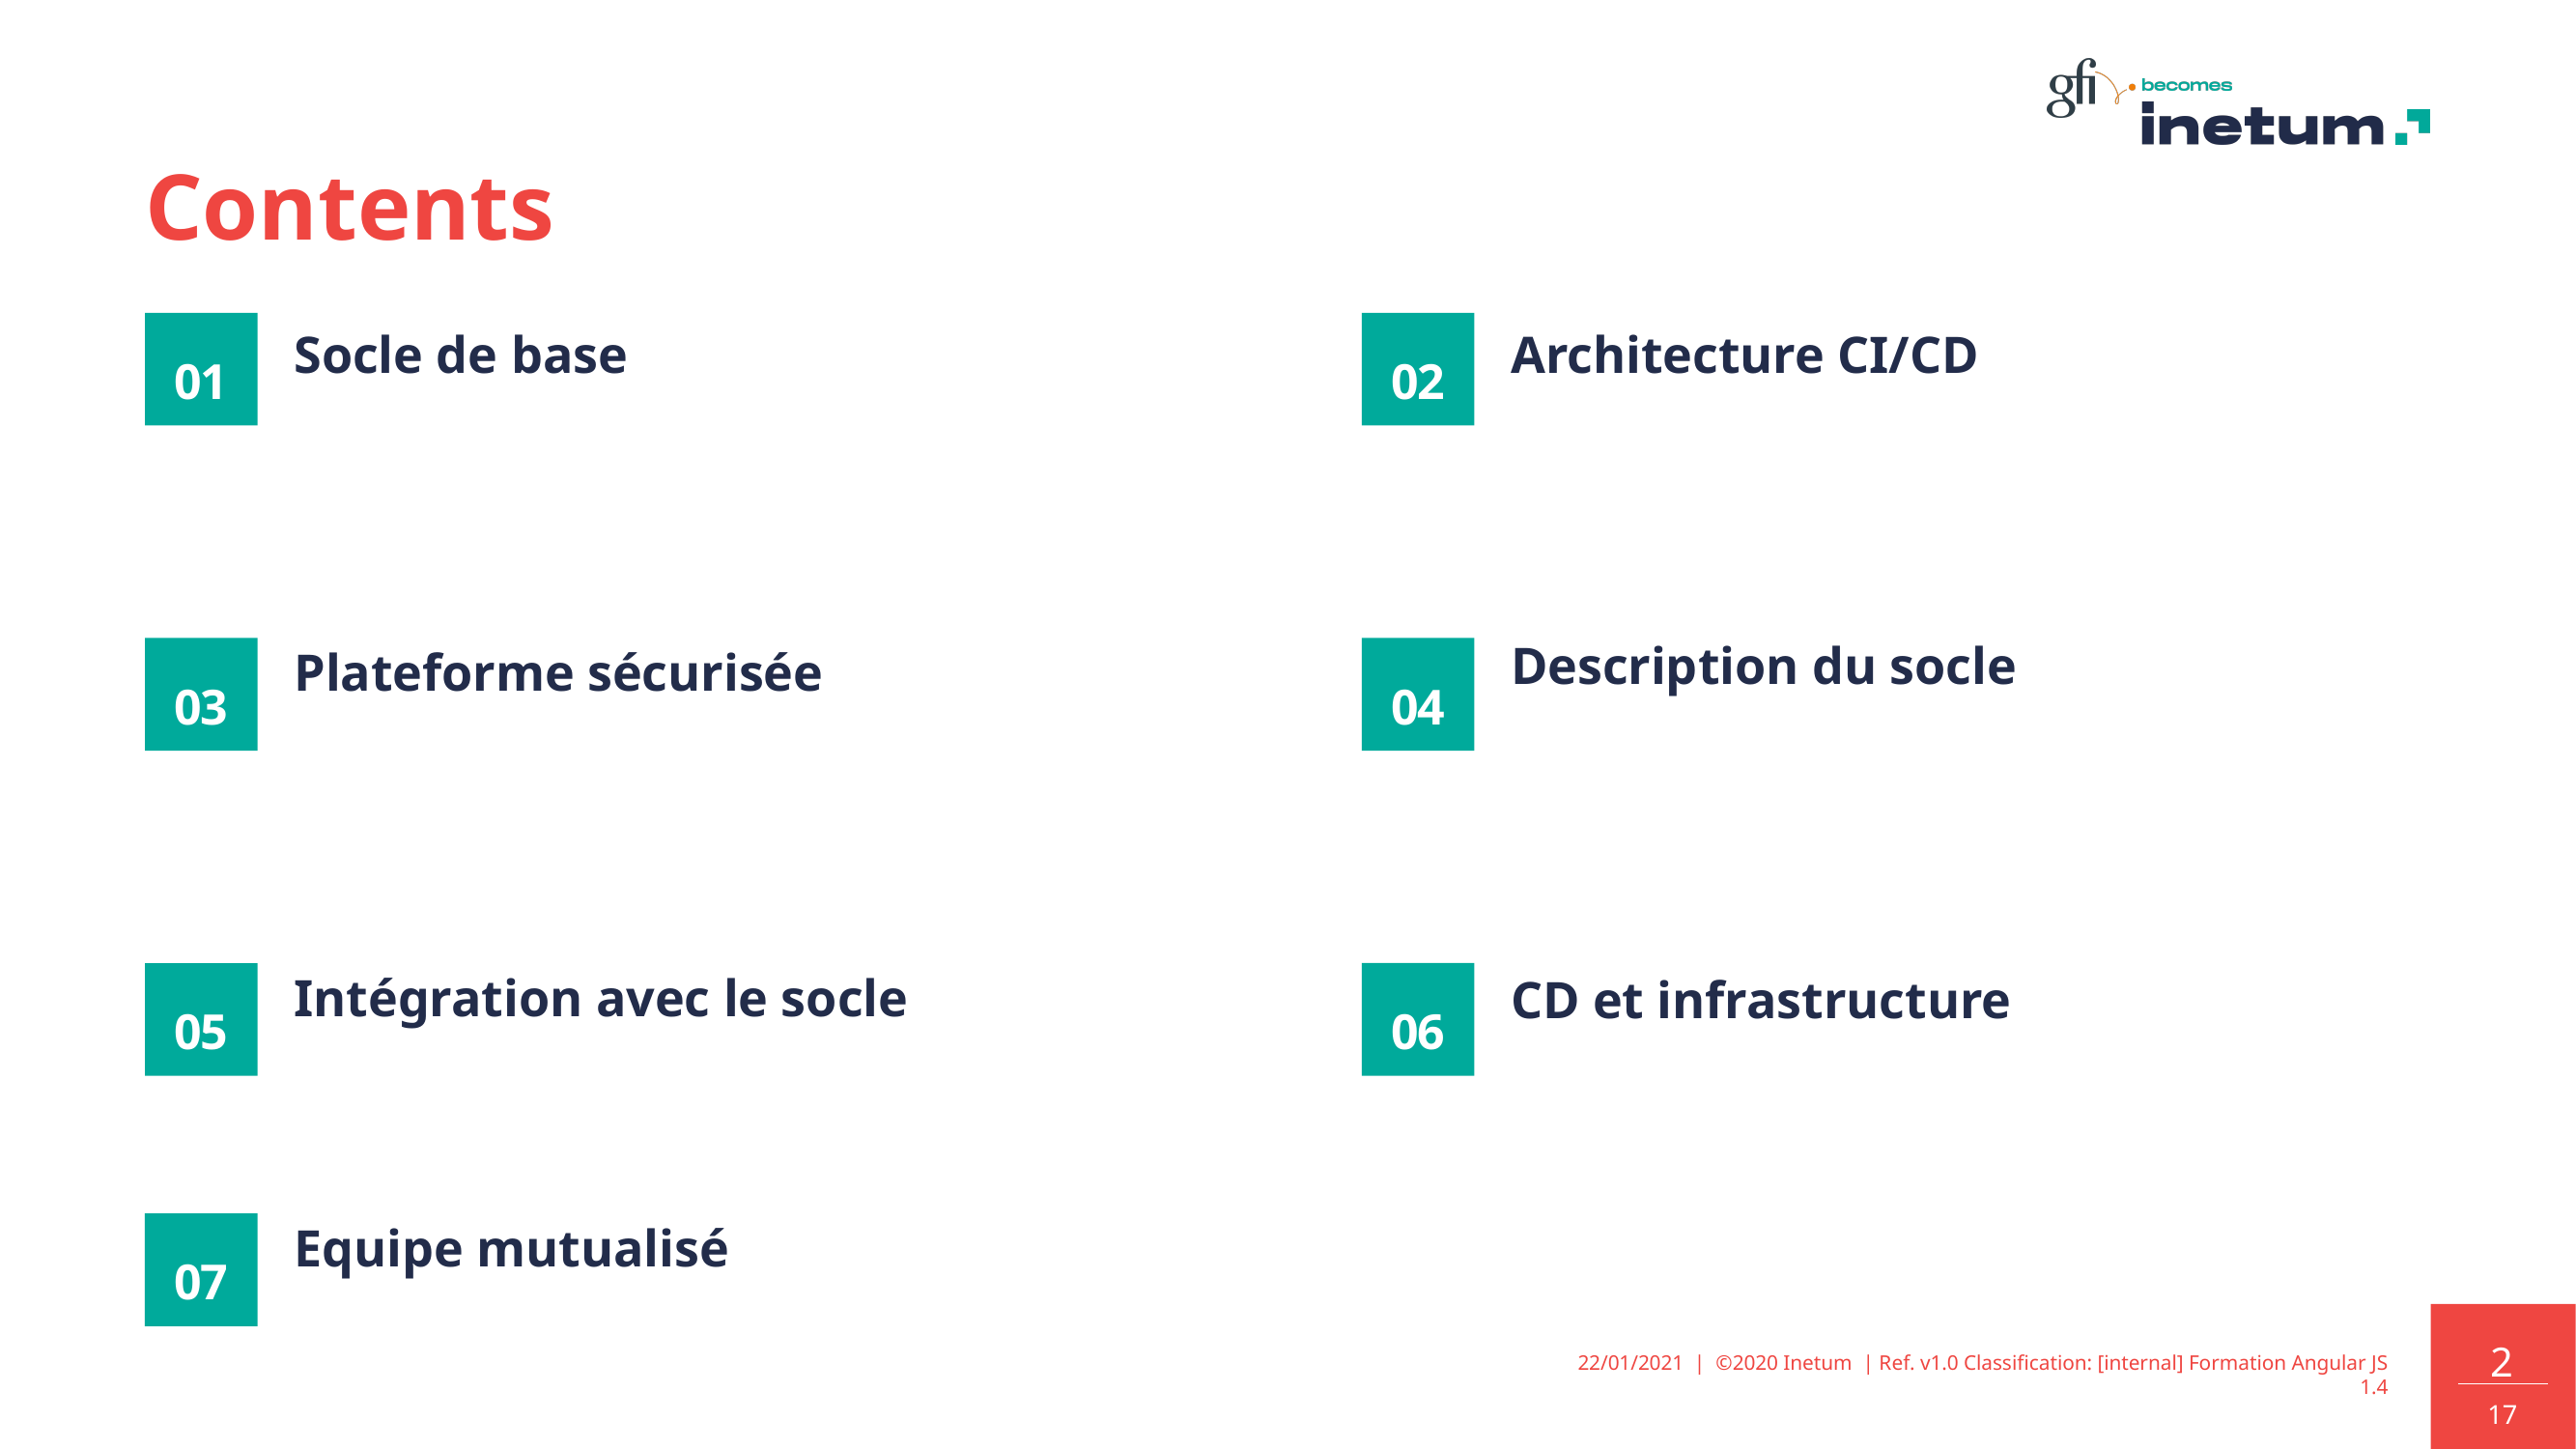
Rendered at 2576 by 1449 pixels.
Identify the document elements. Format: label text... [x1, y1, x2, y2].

list 01 [145, 312, 258, 426]
list 03 [145, 638, 258, 752]
list 04 [1361, 638, 1475, 752]
picture [2047, 58, 2136, 118]
list 05 [145, 963, 258, 1076]
list Description du socle [1508, 631, 2396, 695]
text_box 06 [1361, 962, 1475, 1076]
picture [2142, 78, 2232, 91]
list Architecture CI/CD [1508, 320, 2396, 384]
text_box Equipe mutualisé [292, 1208, 1179, 1277]
list Plateforme sécurisée [292, 638, 1179, 701]
list 02 [1361, 312, 1475, 426]
text_box CD et infrastructure [1508, 959, 2396, 1029]
list Socle de base [292, 320, 1179, 384]
text_box 07 [144, 1213, 258, 1326]
list Intégration avec le socle [292, 963, 1179, 1027]
footer 22/01/2021 | ©2020 Inetum | Ref. v1.0 Classification: [internal] Formation Angular JS 1.4 [1533, 1342, 2403, 1406]
picture [2395, 109, 2430, 145]
picture [2141, 101, 2384, 145]
